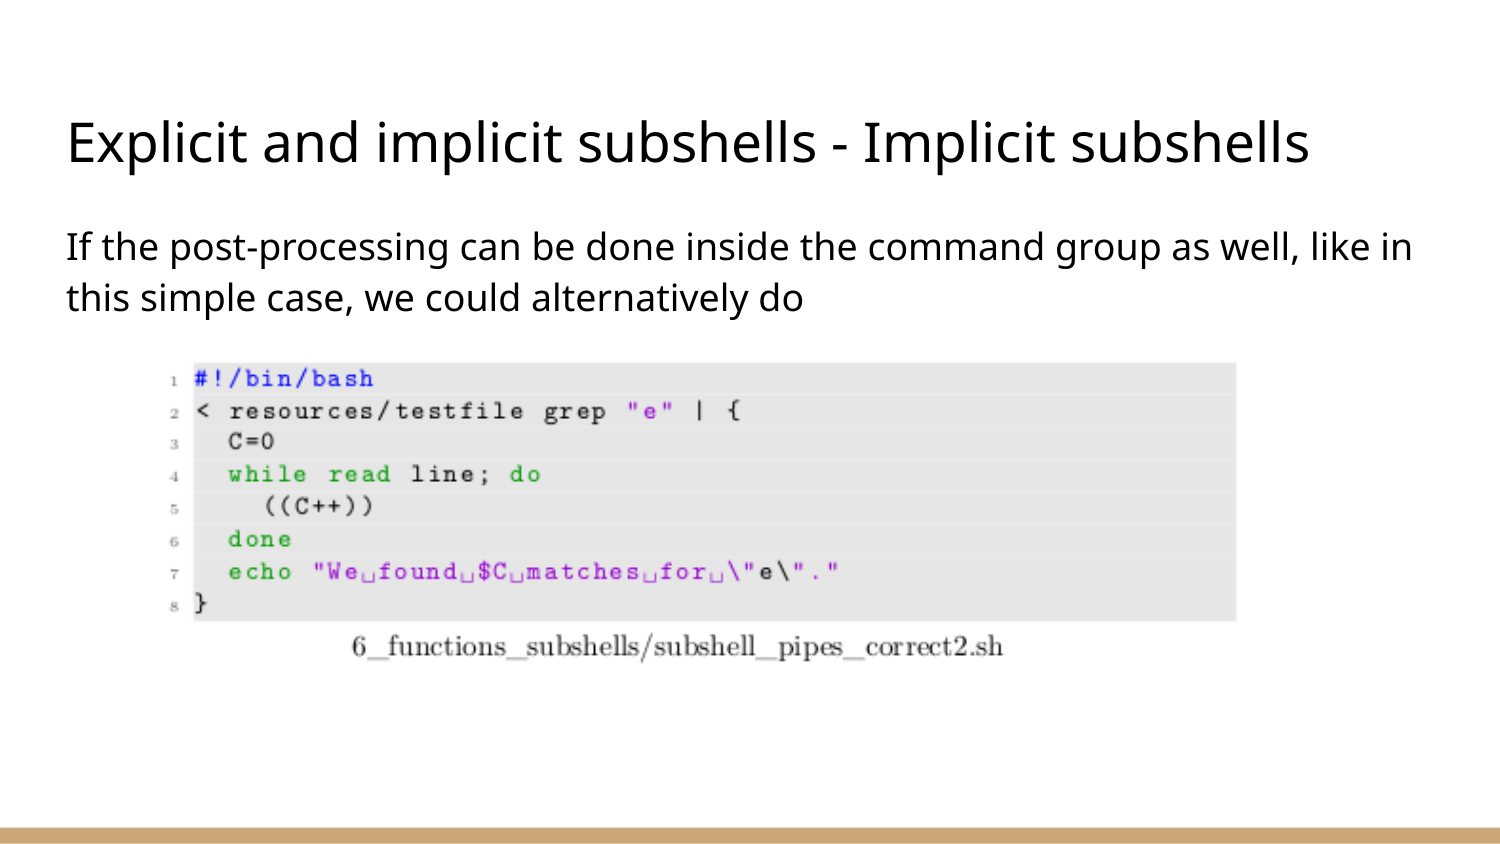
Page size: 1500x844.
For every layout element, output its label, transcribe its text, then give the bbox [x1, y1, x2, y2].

list If the post-processing can be done inside the command group as well, like in this simple case, we could alternatively do [51, 200, 1449, 752]
title Explicit and implicit subshells - Implicit subshells [51, 51, 1449, 189]
picture [163, 354, 1260, 673]
